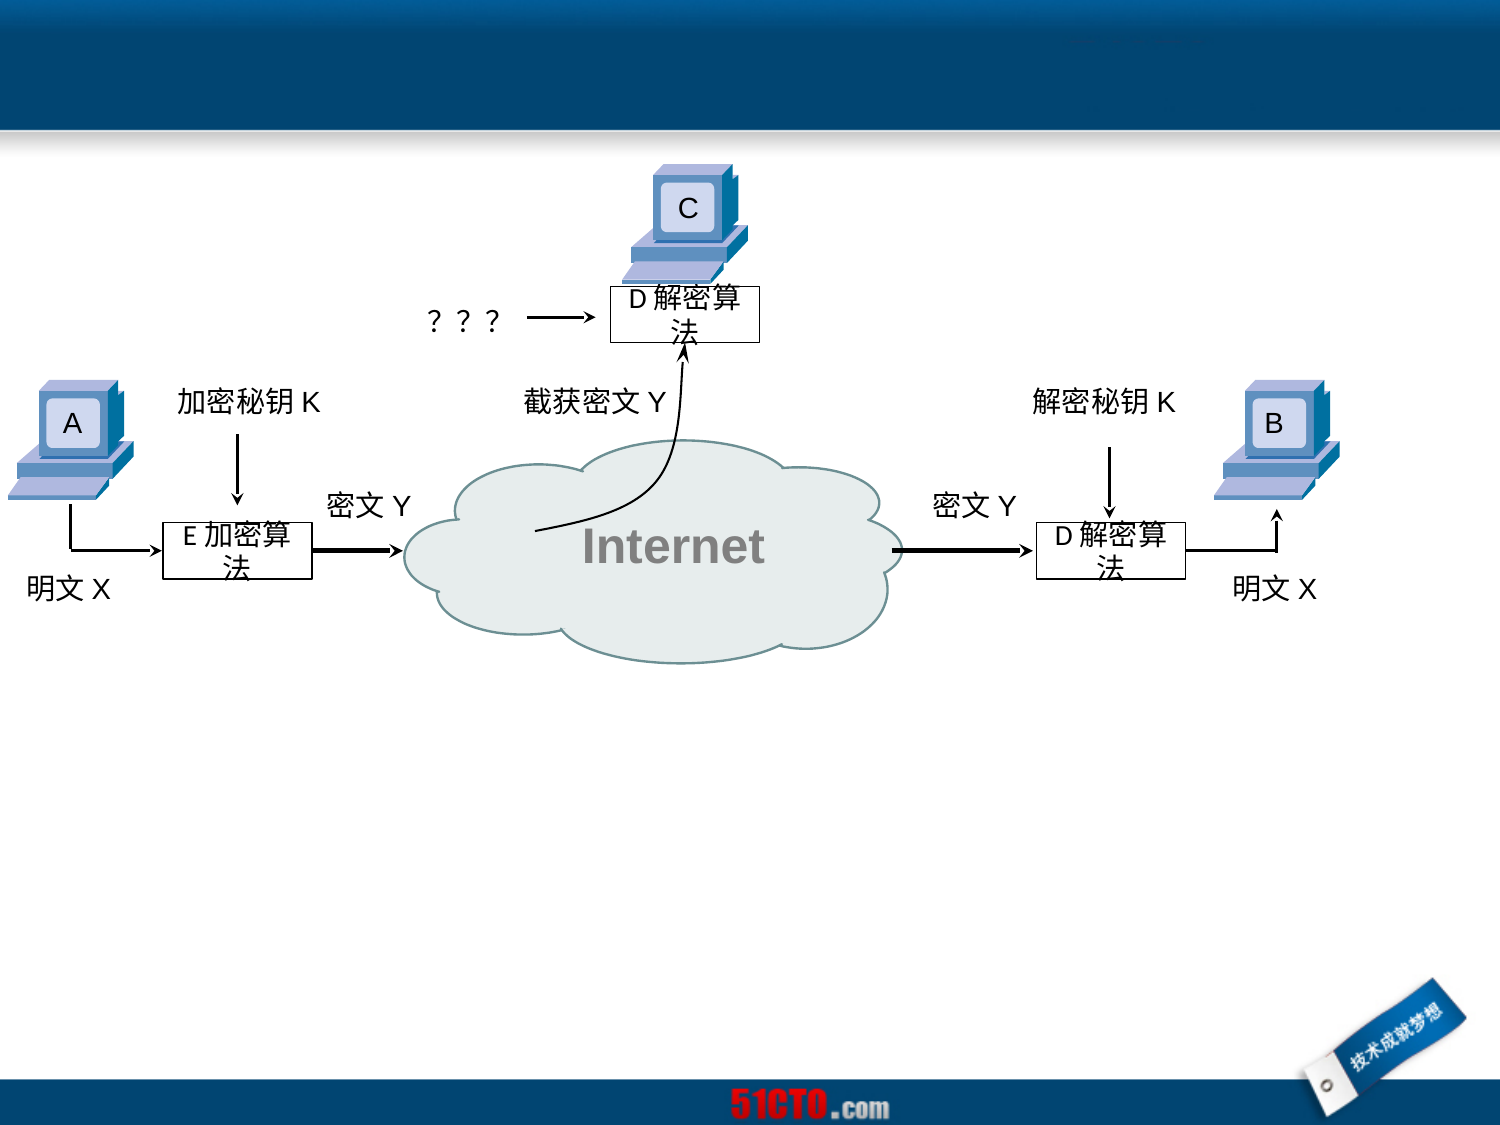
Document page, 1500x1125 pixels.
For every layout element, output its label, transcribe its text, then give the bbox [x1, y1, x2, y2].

picture [0, 0, 1500, 1125]
text_box C [755, 181, 759, 232]
text_box ？？？ [412, 296, 562, 346]
text_box [609, 427, 679, 437]
text_box [658, 343, 689, 376]
text_box E加密算法 [162, 522, 313, 580]
text_box 明文X [11, 562, 136, 613]
text_box D解密算法 [610, 286, 760, 343]
text_box 加密秘钥K [162, 376, 340, 427]
text_box 密文Y [311, 480, 396, 530]
text_box 解密秘钥K [1017, 376, 1205, 427]
text_box 密文Y [939, 480, 1042, 530]
text_box D解密算法 [1036, 522, 1186, 580]
text_box 明文X [1217, 562, 1342, 613]
text_box 截获密文Y [508, 376, 685, 427]
